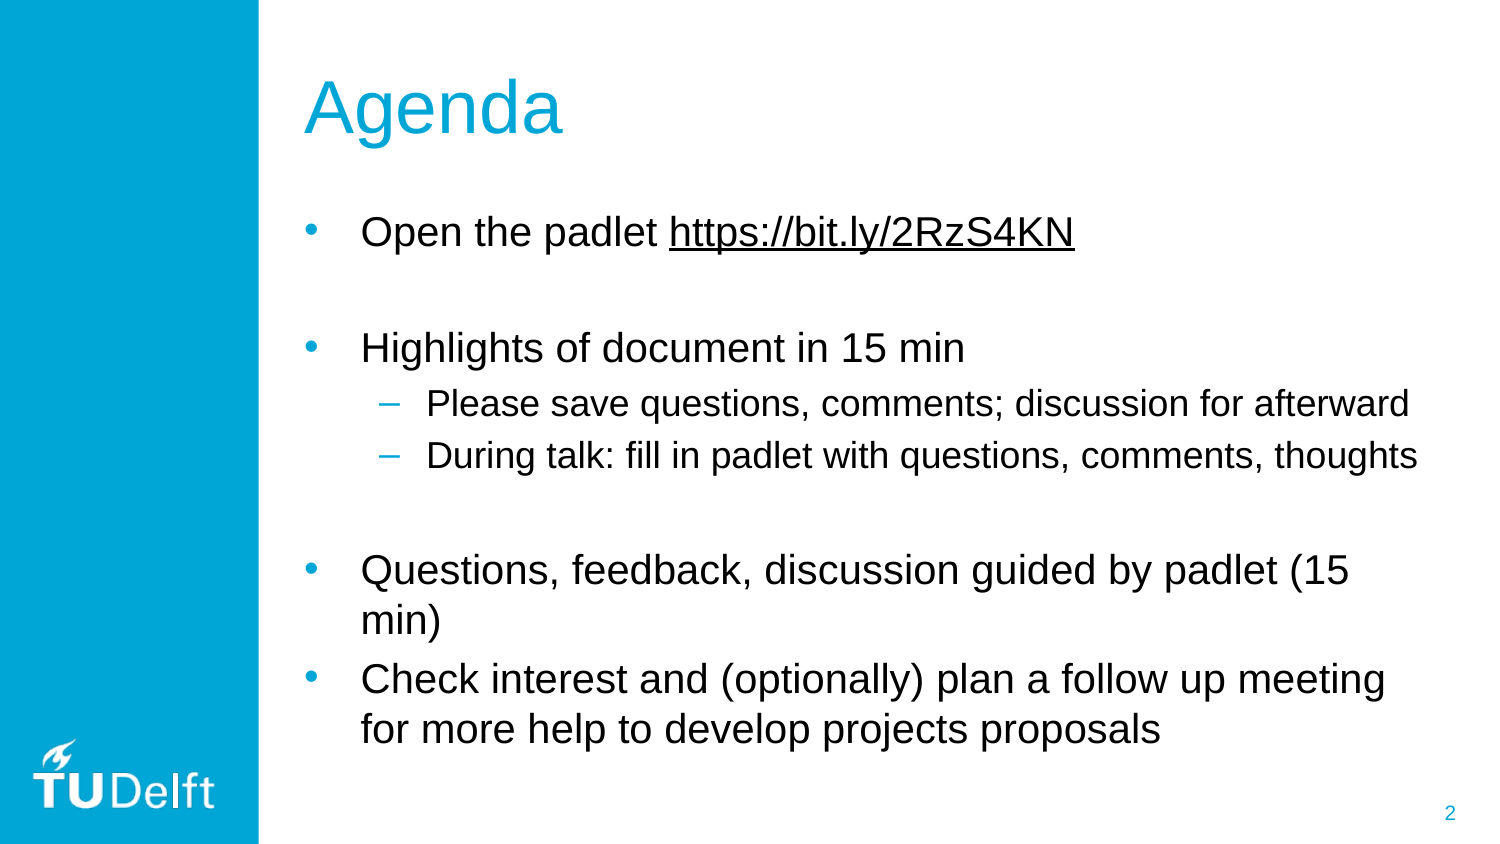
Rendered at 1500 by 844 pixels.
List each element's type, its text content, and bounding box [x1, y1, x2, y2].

title Agenda [289, 33, 1455, 175]
list Open the padlet https://bit.ly/2RzS4KN Highlights of document in 15 min Please save questions, comments; discussion for afterward During talk: fill in padlet with questions, comments, thoughts Questions, feedback, discussion guided by padlet (15 min) Check interest and (optionally) plan a follow up meeting for more help to develop projects proposals [289, 196, 1455, 769]
